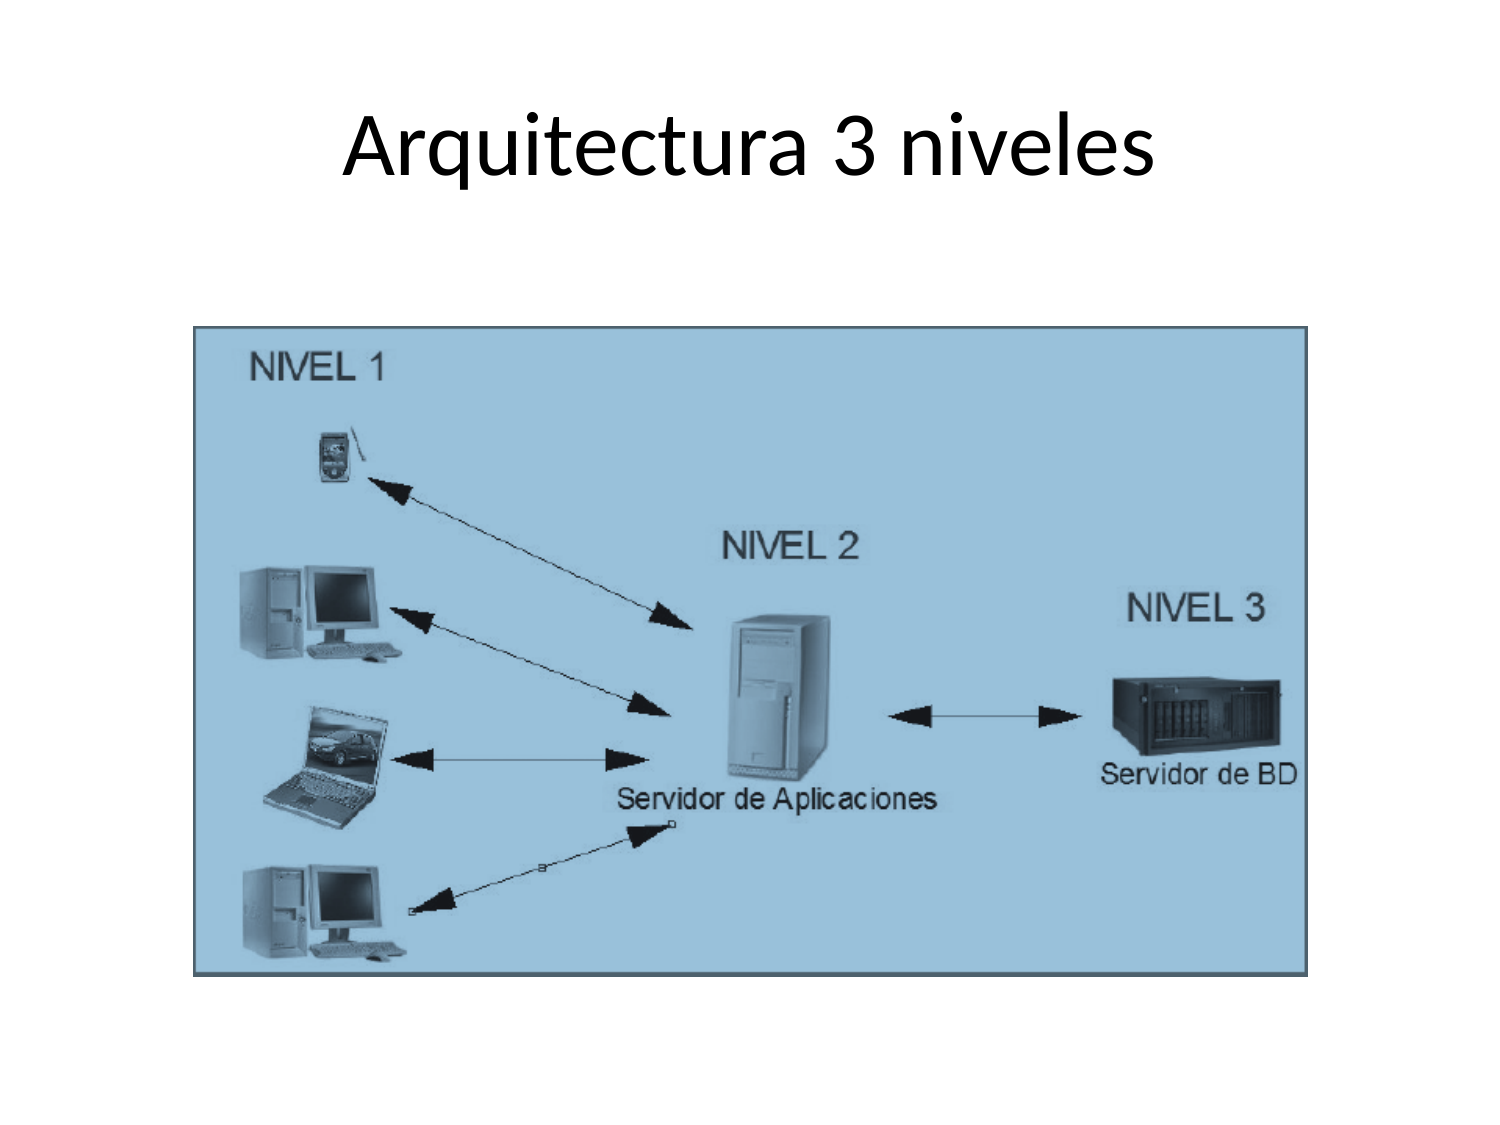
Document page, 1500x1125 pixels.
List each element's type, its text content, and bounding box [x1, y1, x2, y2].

title Arquitectura 3 niveles [75, 45, 1425, 233]
picture [193, 326, 1309, 977]
